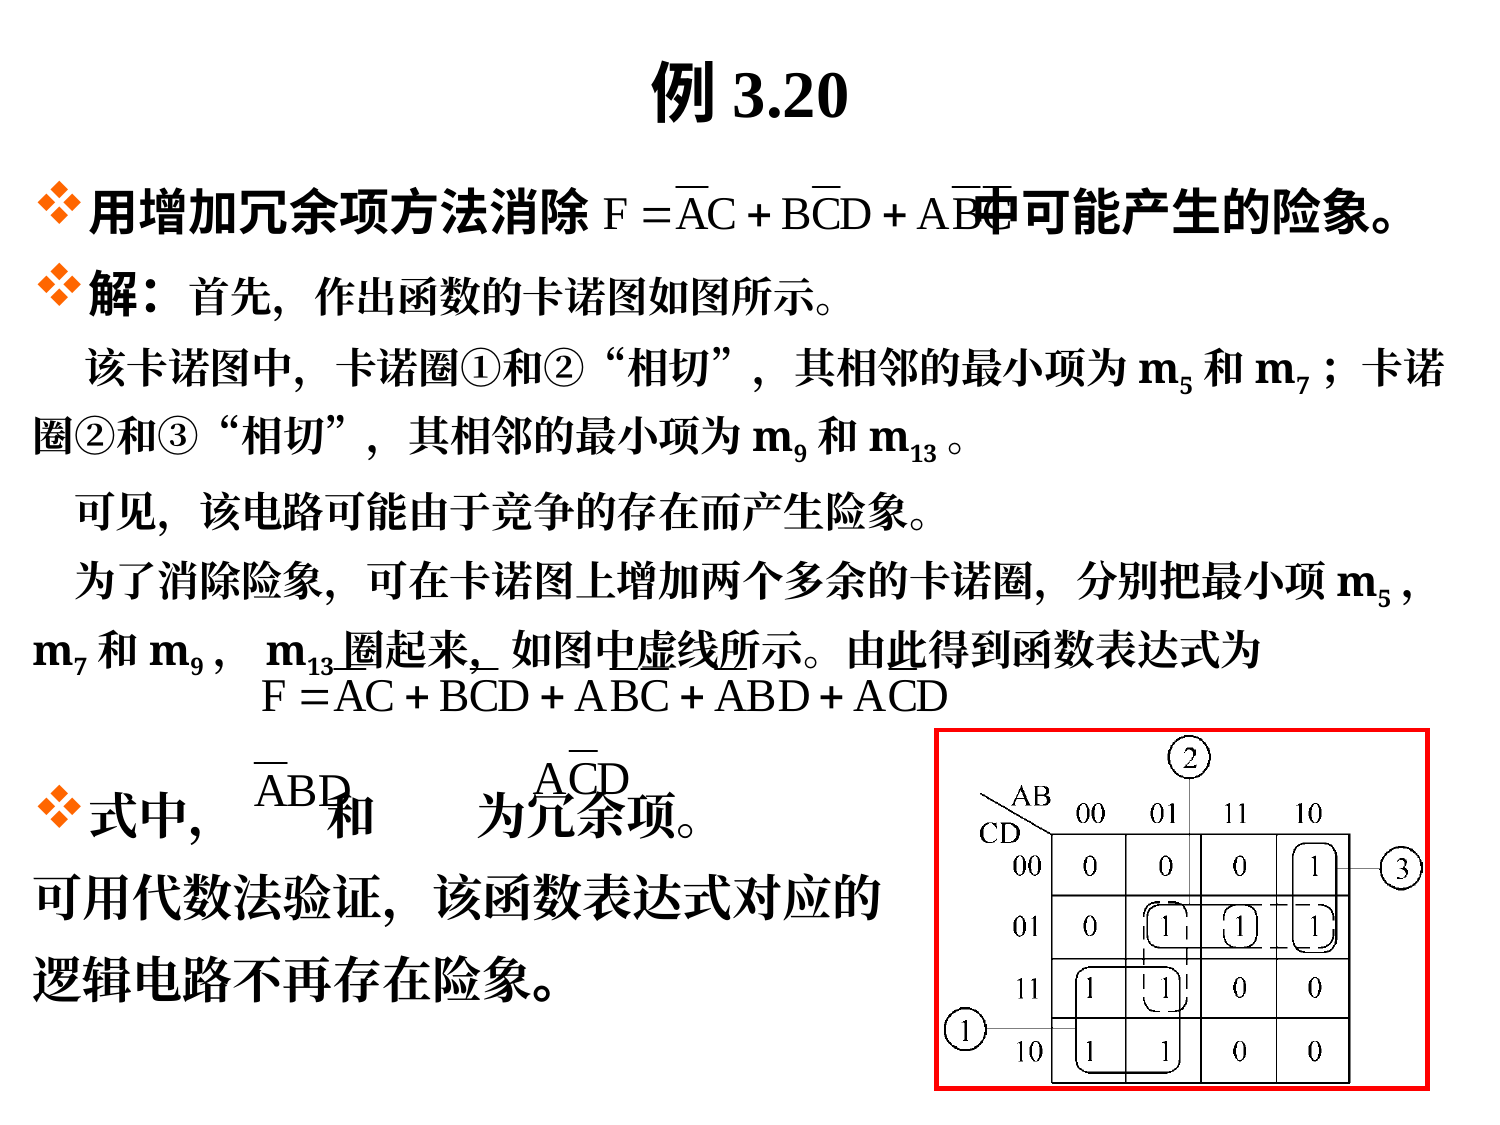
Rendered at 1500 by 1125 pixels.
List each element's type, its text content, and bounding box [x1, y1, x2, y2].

list 用增加冗余项方法消除 中可能产生的险象。 解：首先，作出函数的卡诺图如图所示。 该卡诺图中，卡诺圈①和②“相切”，其相邻的最小项为m5和m7；卡诺圈②和③“相切”，其相邻的最小项为m9和m13。 可见，该电路可能由于竞争的存在而产生险象。 为了消除险象，可在卡诺图上增加两个多余的卡诺圈，分别把最小项m5，m7和m9，m13圈起来，如图中虚线所示。由此得到函数表达式为 式中， 和 为冗余项。 可用代数法验证，该函数表达式对应的 逻辑电路不再存在险象。 [17, 160, 1477, 1071]
picture [938, 732, 1426, 1087]
title 例3.20 [112, 66, 1388, 116]
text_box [246, 751, 361, 815]
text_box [253, 656, 956, 724]
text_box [525, 739, 640, 807]
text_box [595, 174, 1022, 242]
